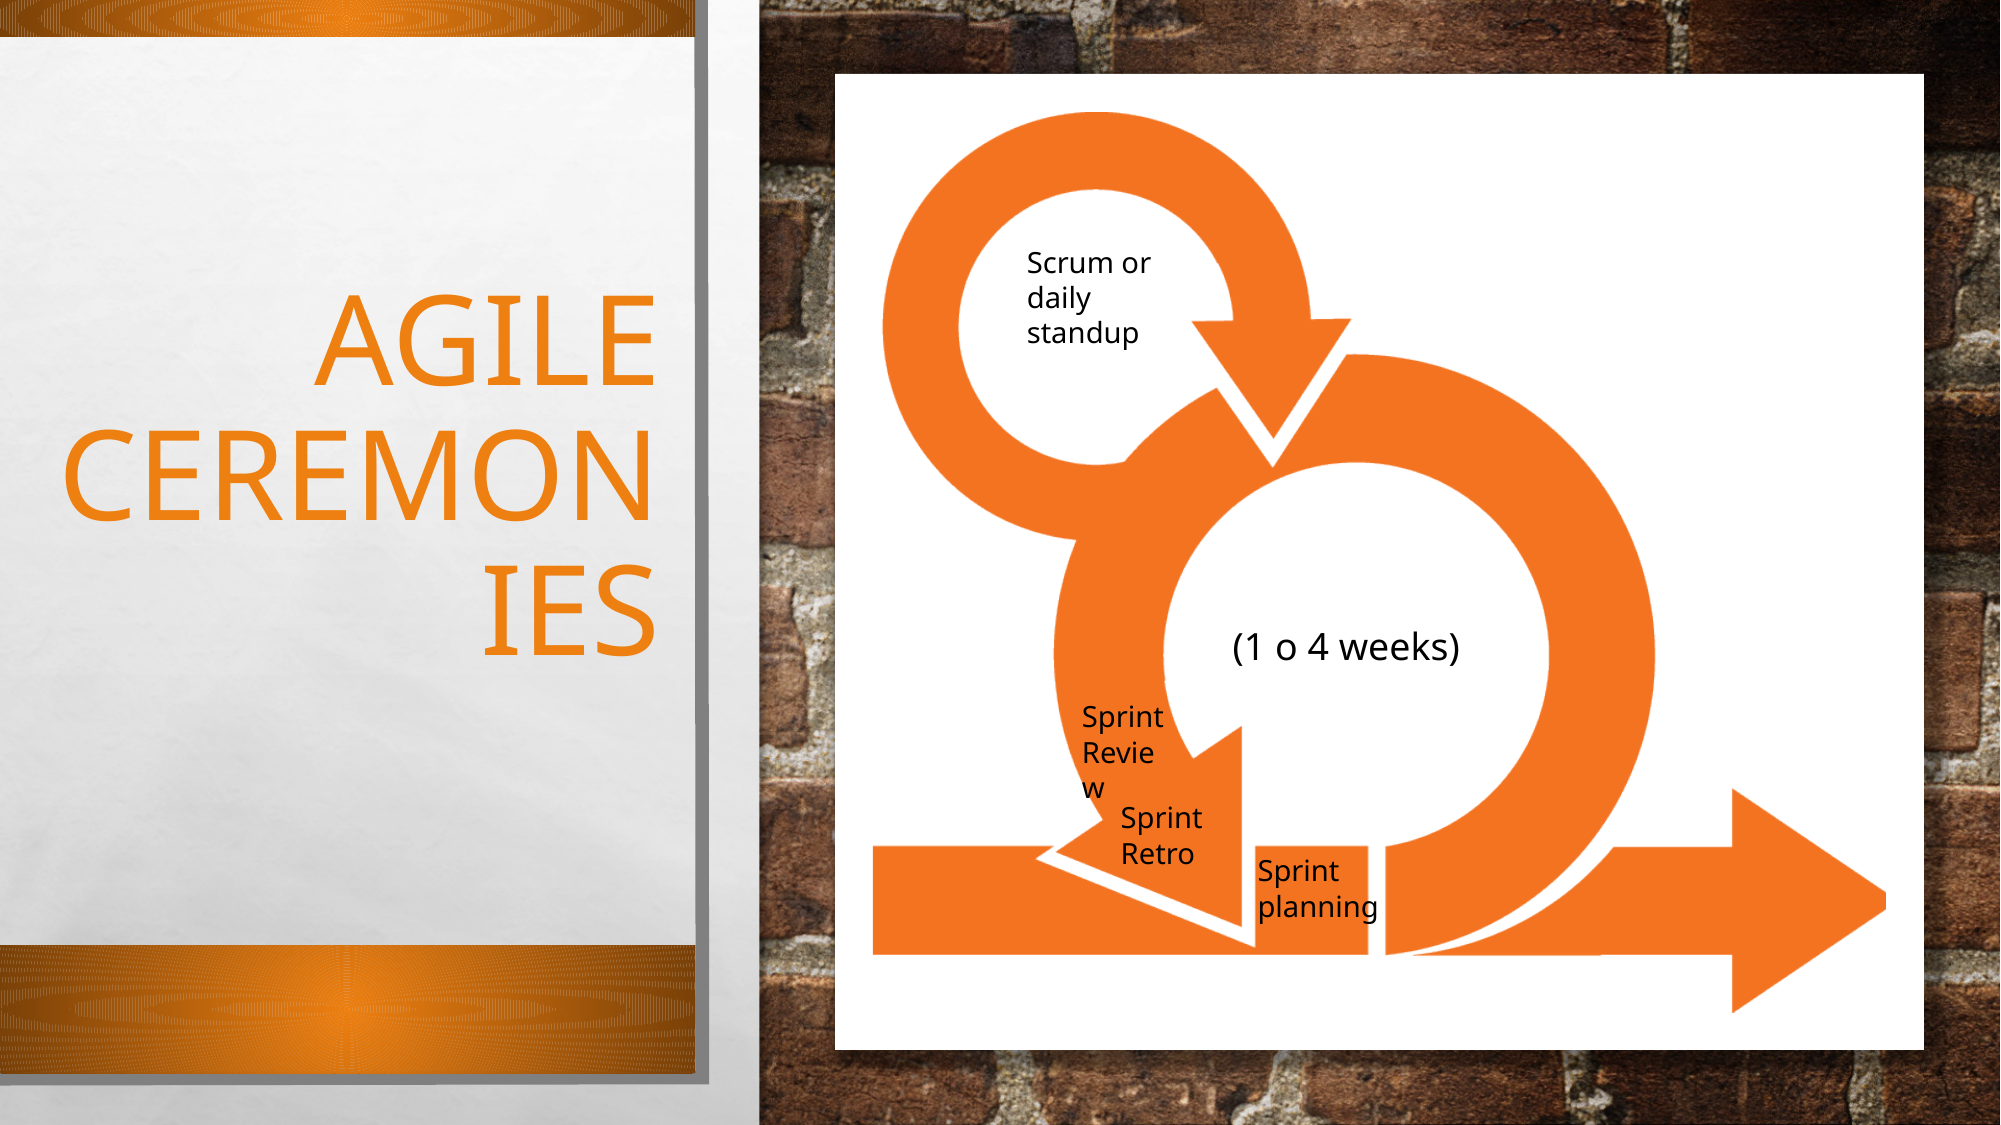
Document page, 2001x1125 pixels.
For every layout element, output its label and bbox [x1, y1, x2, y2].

list [872, 112, 1887, 1013]
picture [0, 0, 2000, 1125]
